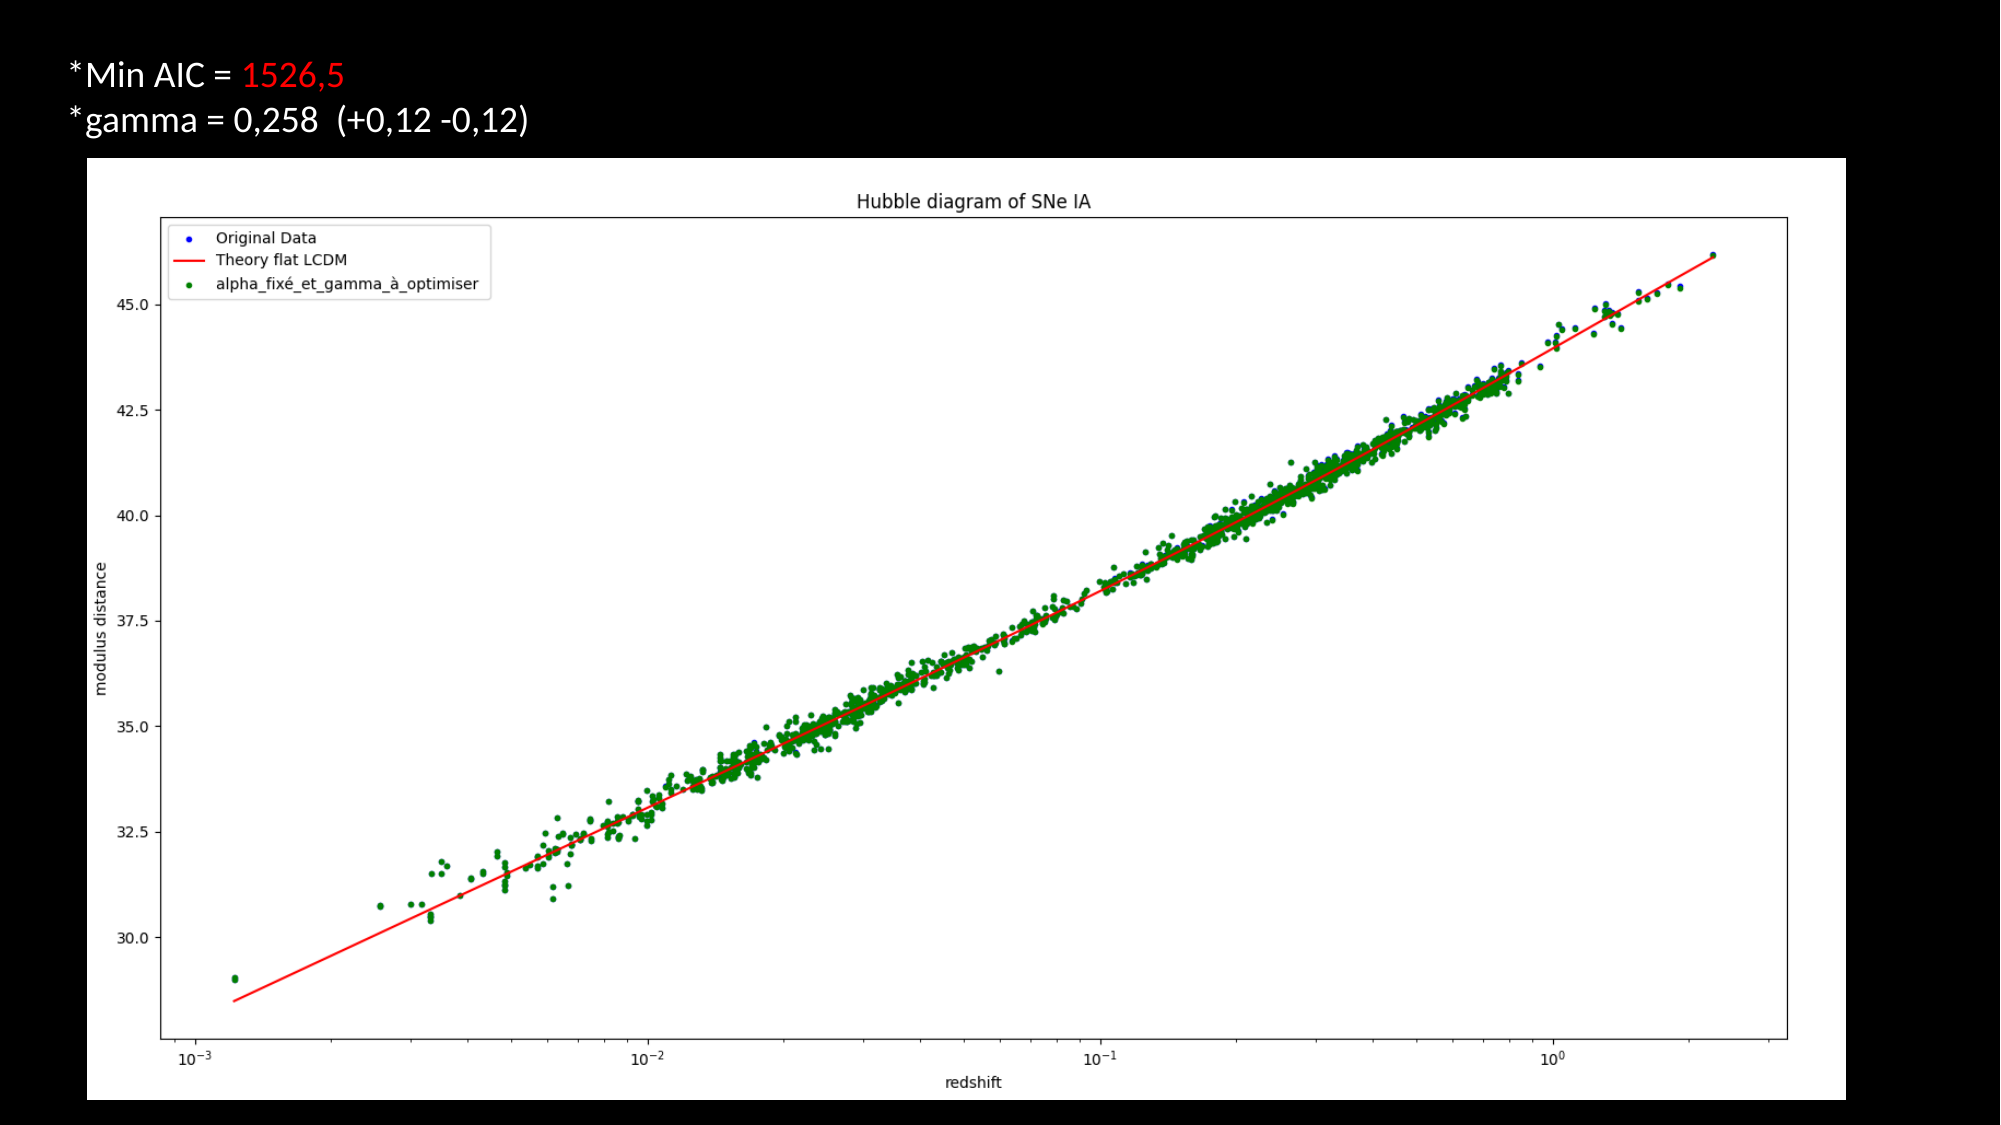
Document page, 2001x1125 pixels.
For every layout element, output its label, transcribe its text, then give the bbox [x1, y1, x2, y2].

picture [87, 158, 1846, 1100]
text_box *Min AIC = 1526,5 *gamma = 0,258 (+0,12 -0,12) [51, 42, 1949, 553]
